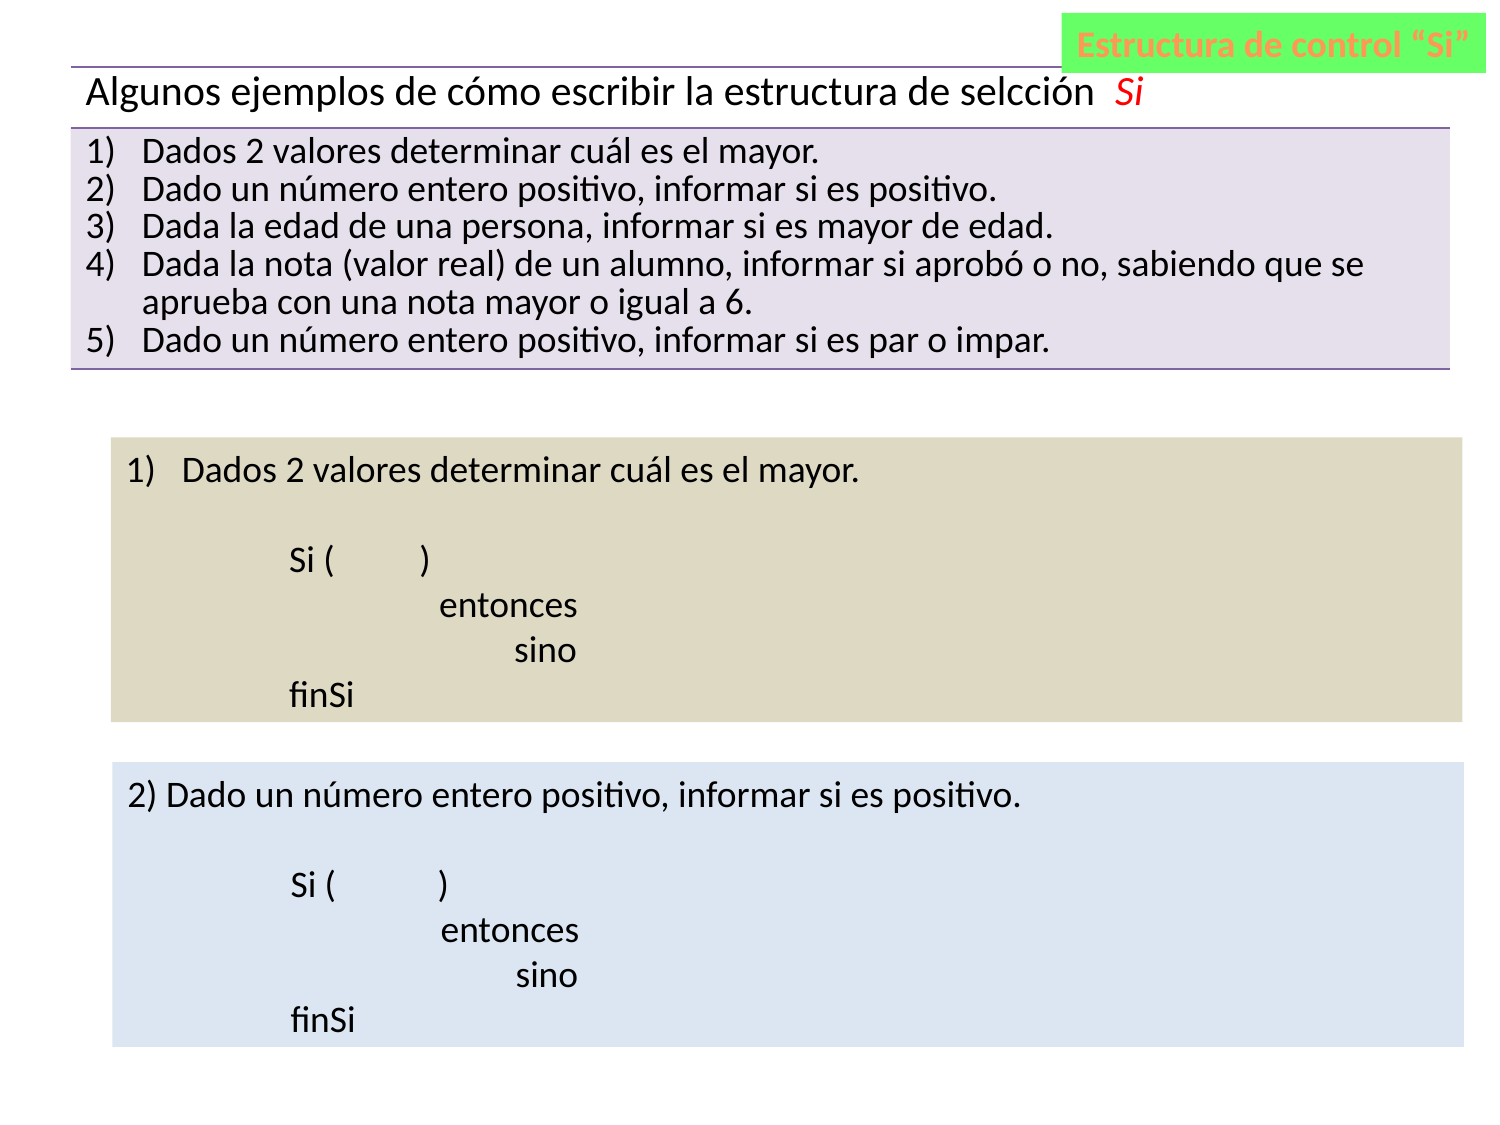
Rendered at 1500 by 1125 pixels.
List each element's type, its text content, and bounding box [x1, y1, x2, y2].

table_header Algunos ejemplos de cómo escribir la estructura de selcción Si [71, 68, 1450, 127]
table_cell Dados 2 valores determinar cuál es el mayor. Dado un número entero positivo, informar si es positivo. Dada la edad de una persona, informar si es mayor de edad. Dada la nota (valor real) de un alumno, informar si aprobó o no, sabiendo que se aprueba con una nota mayor o igual a 6. Dado un número entero positivo, informar si es par o impar. [71, 129, 1450, 368]
text_box 2) Dado un número entero positivo, informar si es positivo. Si ( ) entonces sino finSi [112, 762, 1464, 1047]
text_box Estructura de control “Si” [1061, 12, 1486, 73]
text_box Dados 2 valores determinar cuál es el mayor. Si ( ) entonces sino finSi [110, 437, 1463, 723]
